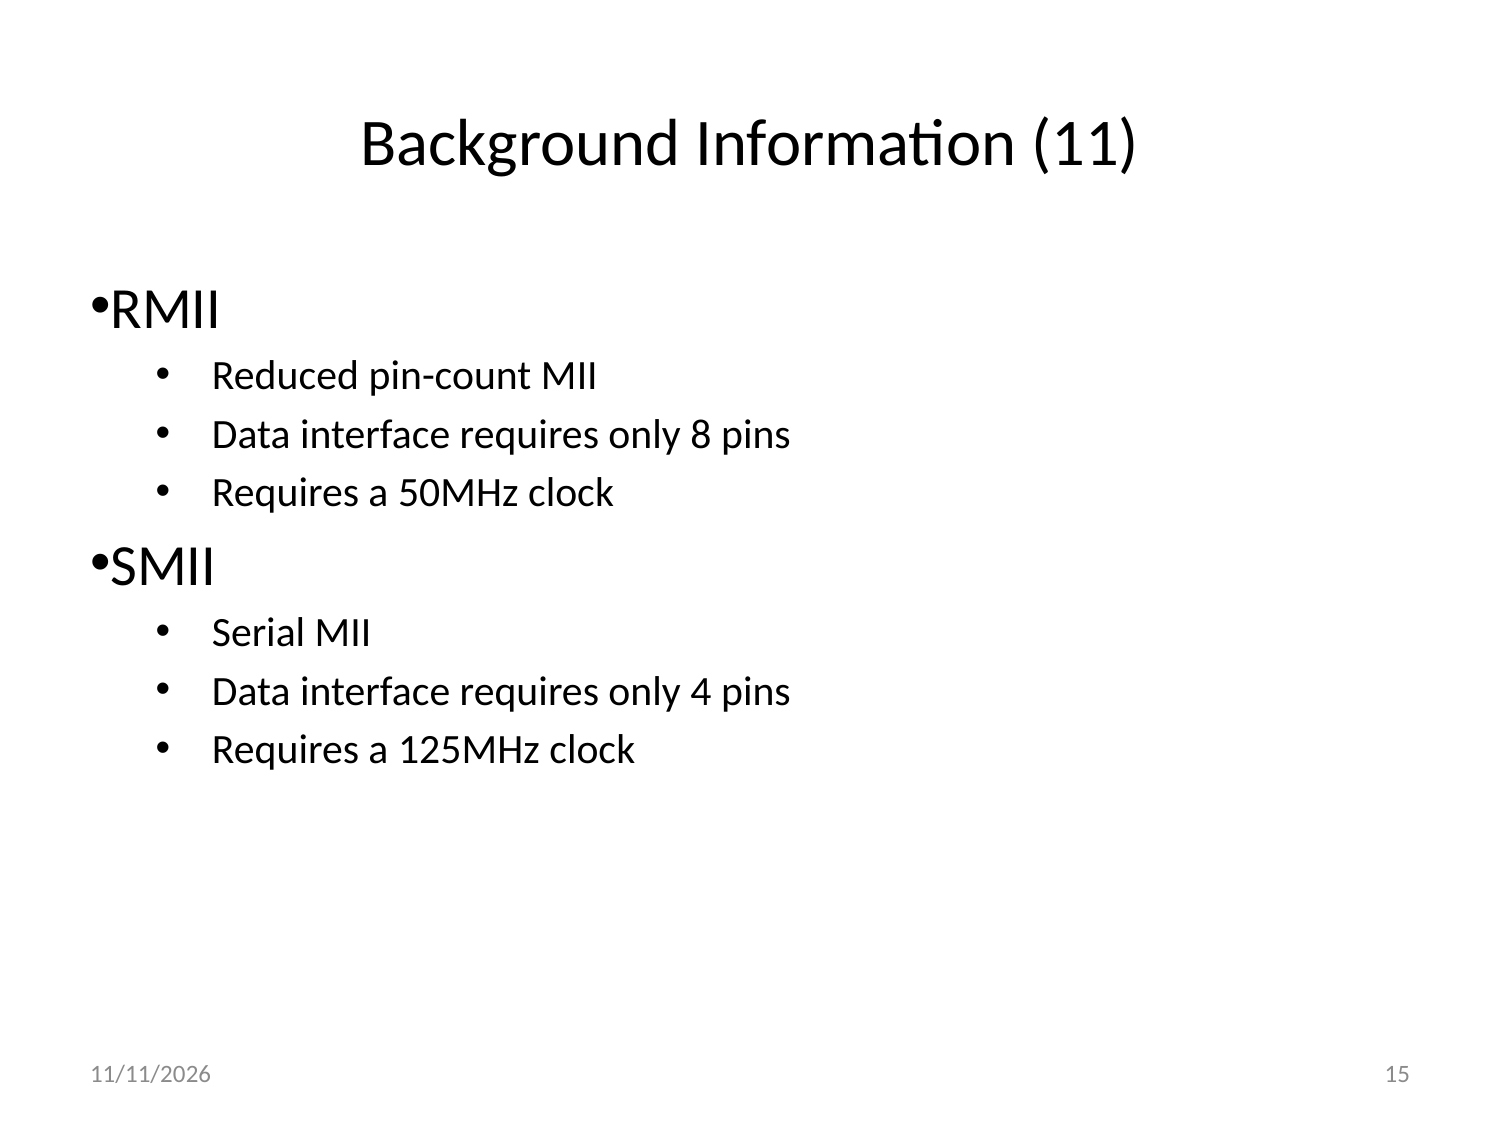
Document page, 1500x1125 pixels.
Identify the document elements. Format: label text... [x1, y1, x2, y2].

list RMII Reduced pin-count MII Data interface requires only 8 pins Requires a 50MHz clock SMII Serial MII Data interface requires only 4 pins Requires a 125MHz clock [75, 262, 1425, 1075]
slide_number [75, 1042, 350, 1103]
title Background Information (11) [75, 45, 1425, 233]
slide_number 15 [1149, 1042, 1425, 1103]
